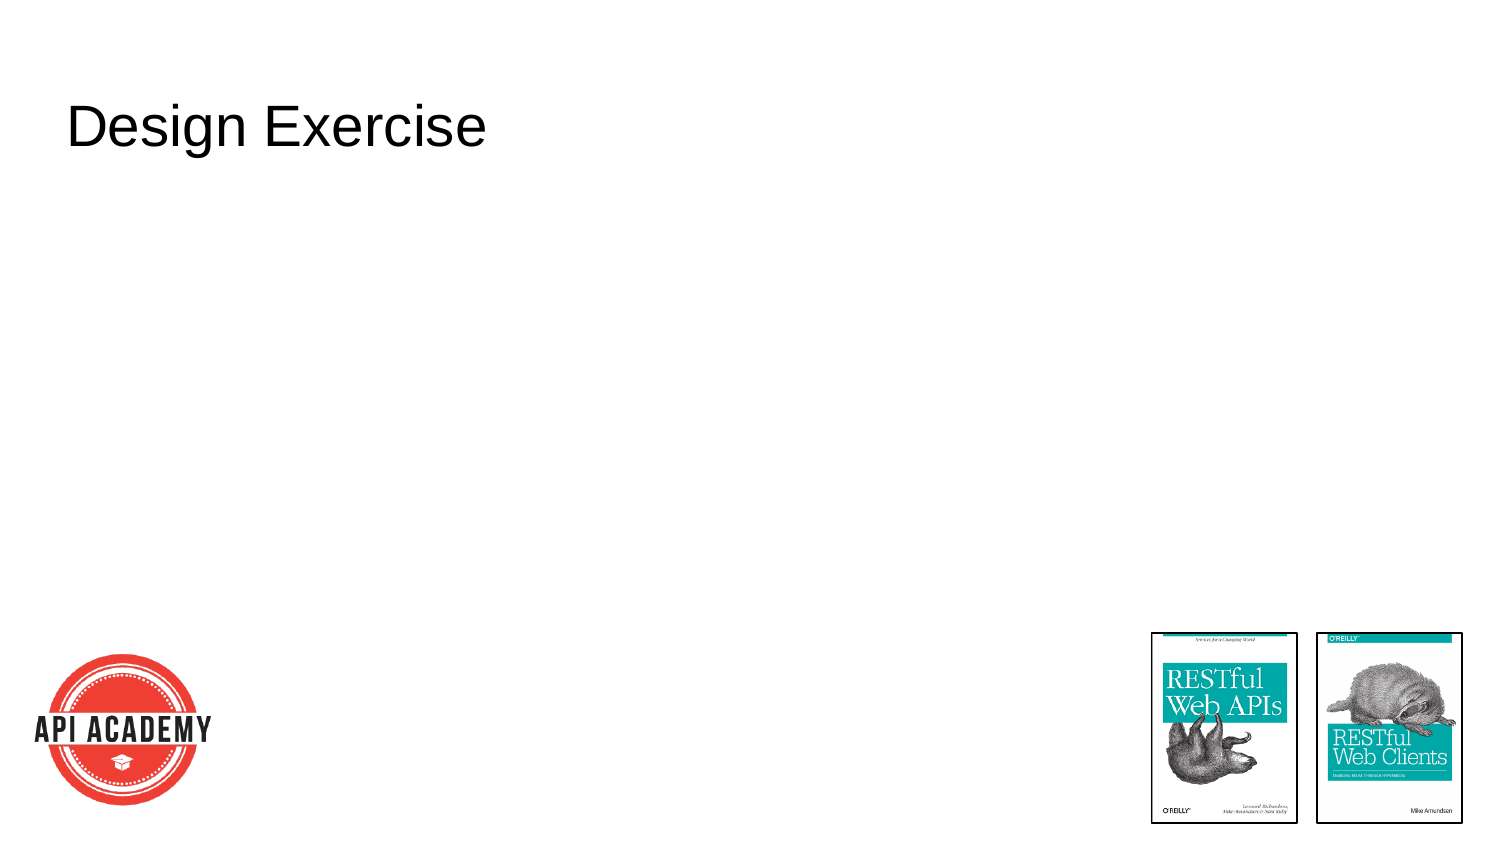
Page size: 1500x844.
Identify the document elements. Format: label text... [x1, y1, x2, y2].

picture [1152, 634, 1296, 822]
title Design Exercise [51, 72, 1449, 167]
picture [32, 638, 212, 818]
picture [1318, 634, 1461, 822]
